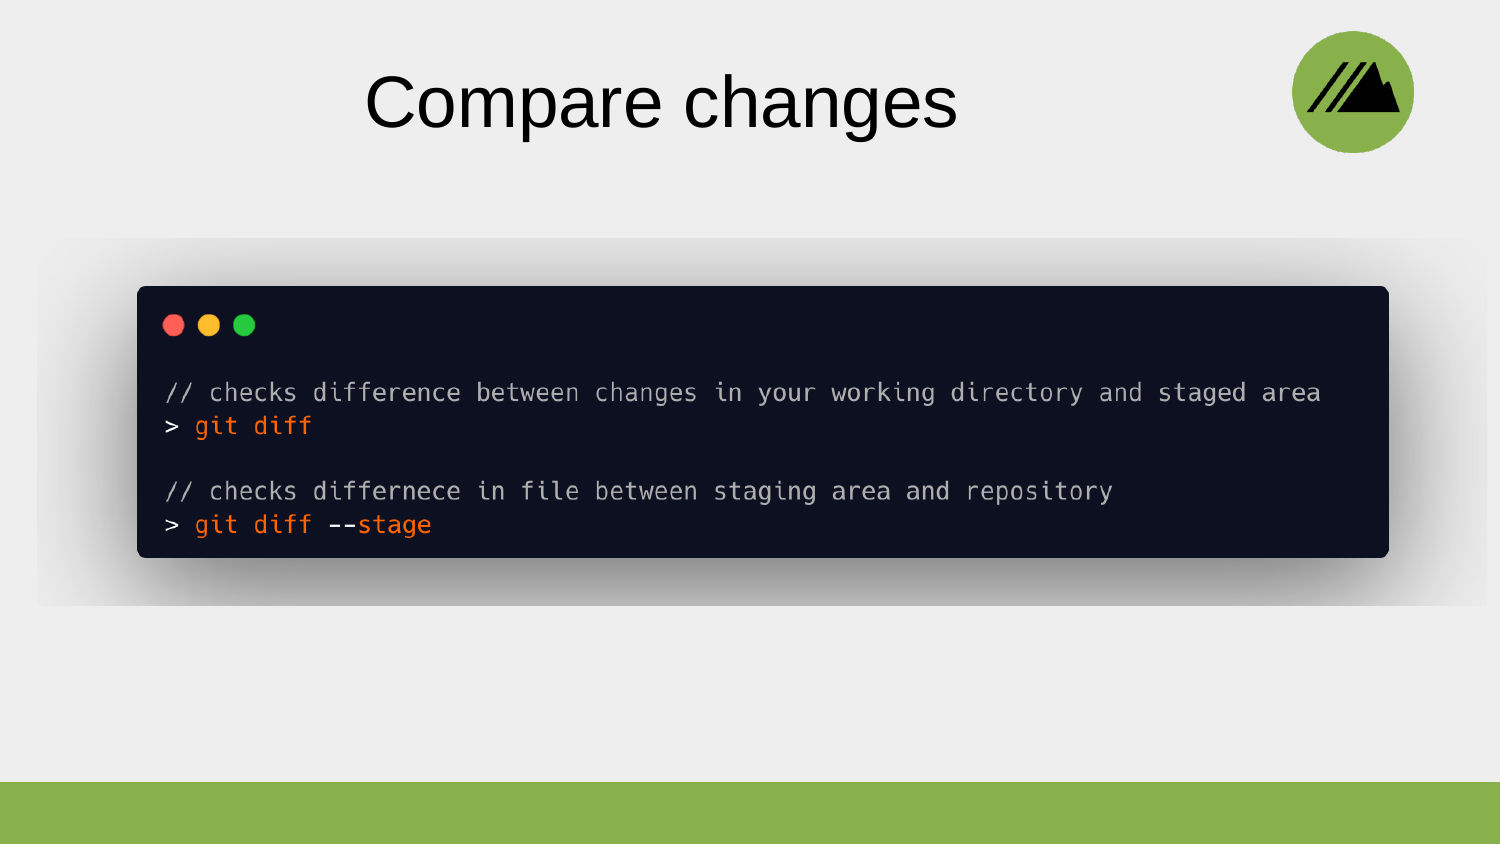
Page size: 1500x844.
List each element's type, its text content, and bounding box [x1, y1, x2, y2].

picture [1292, 31, 1414, 153]
text_box Compare changes [349, 39, 1083, 158]
picture [36, 237, 1488, 606]
